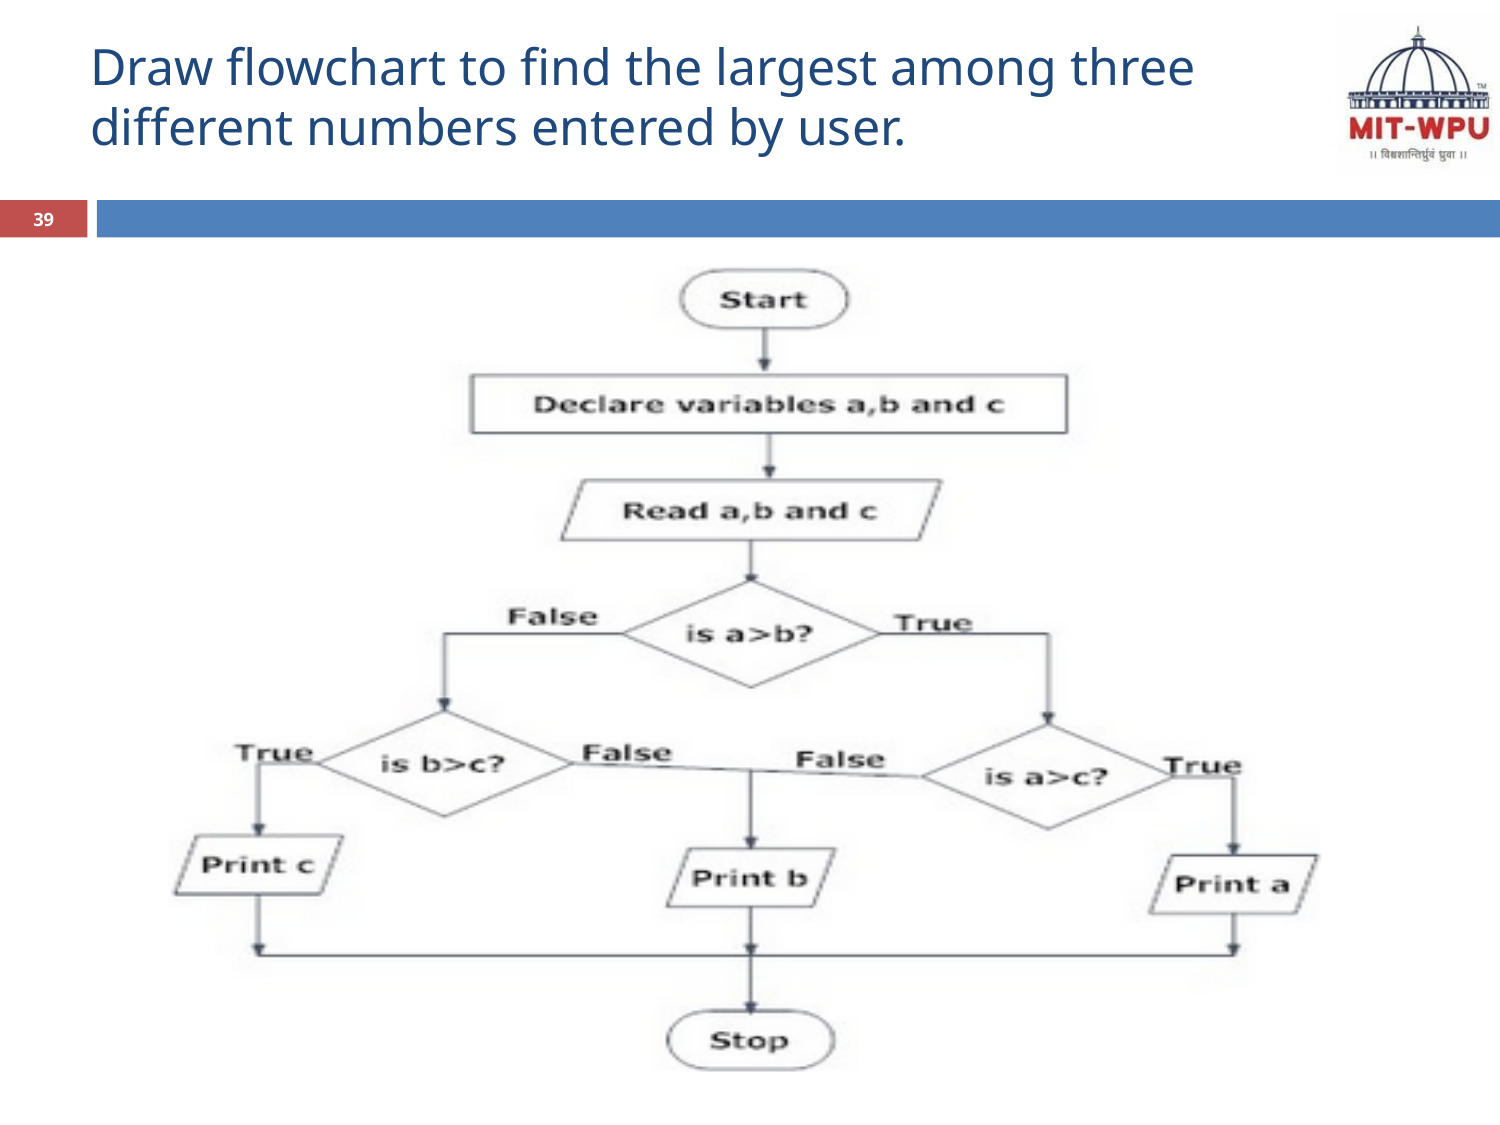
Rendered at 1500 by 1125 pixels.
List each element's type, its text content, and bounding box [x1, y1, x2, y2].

picture [149, 241, 1351, 1125]
slide_number 39 [0, 200, 88, 241]
title Draw flowchart to find the largest among three different numbers entered by user. [75, 24, 1325, 167]
picture [1337, 12, 1500, 175]
